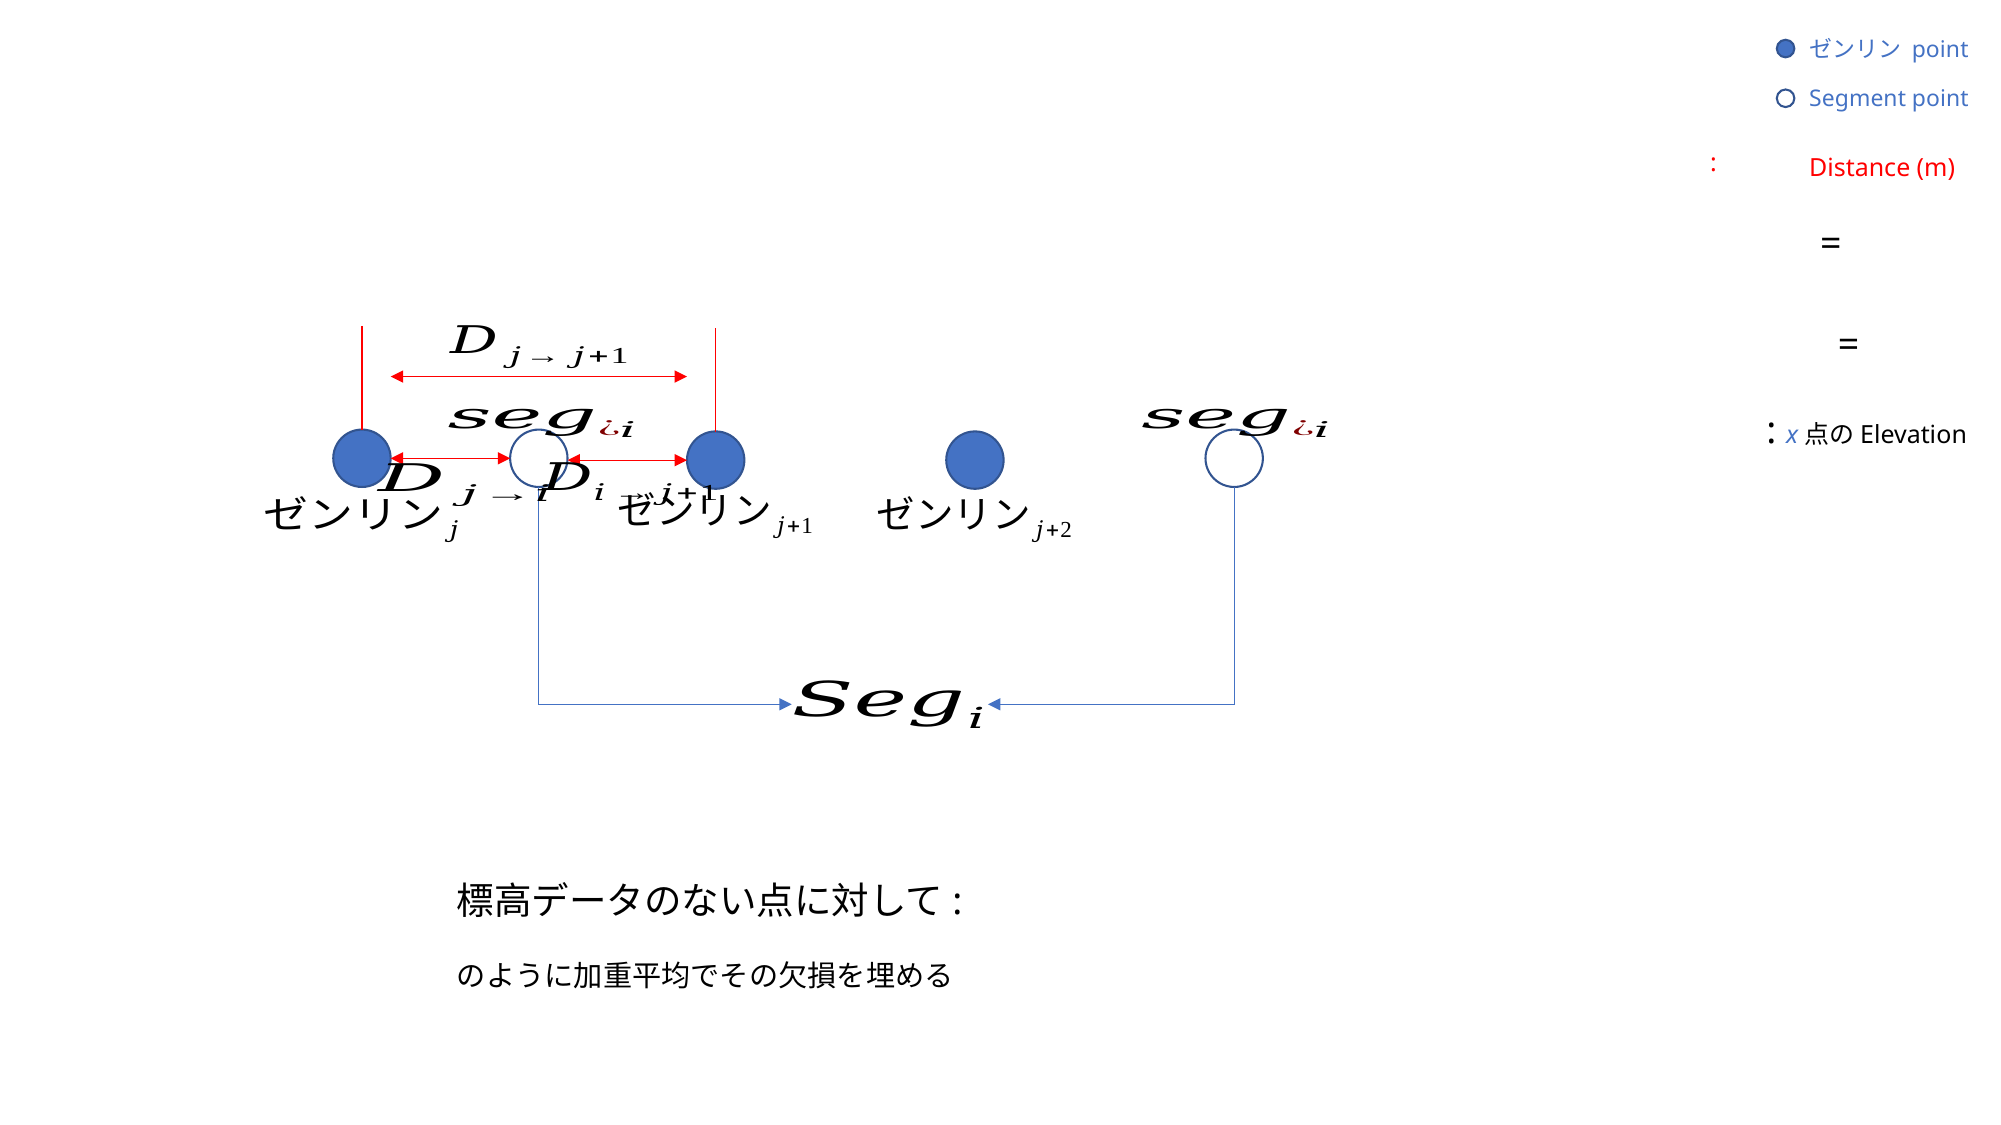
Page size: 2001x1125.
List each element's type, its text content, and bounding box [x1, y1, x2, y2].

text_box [1002, 472, 1220, 719]
text_box ゼンリン point [1794, 27, 1991, 70]
text_box [332, 428, 392, 489]
text_box [686, 430, 746, 469]
text_box [945, 430, 1005, 490]
text_box [1775, 38, 1794, 59]
text_box [1775, 88, 1794, 109]
text_box [509, 428, 569, 488]
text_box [556, 469, 774, 722]
text_box Distance (m) [1794, 143, 1976, 189]
text_box Segment point [1794, 75, 1991, 118]
text_box [1204, 428, 1264, 488]
